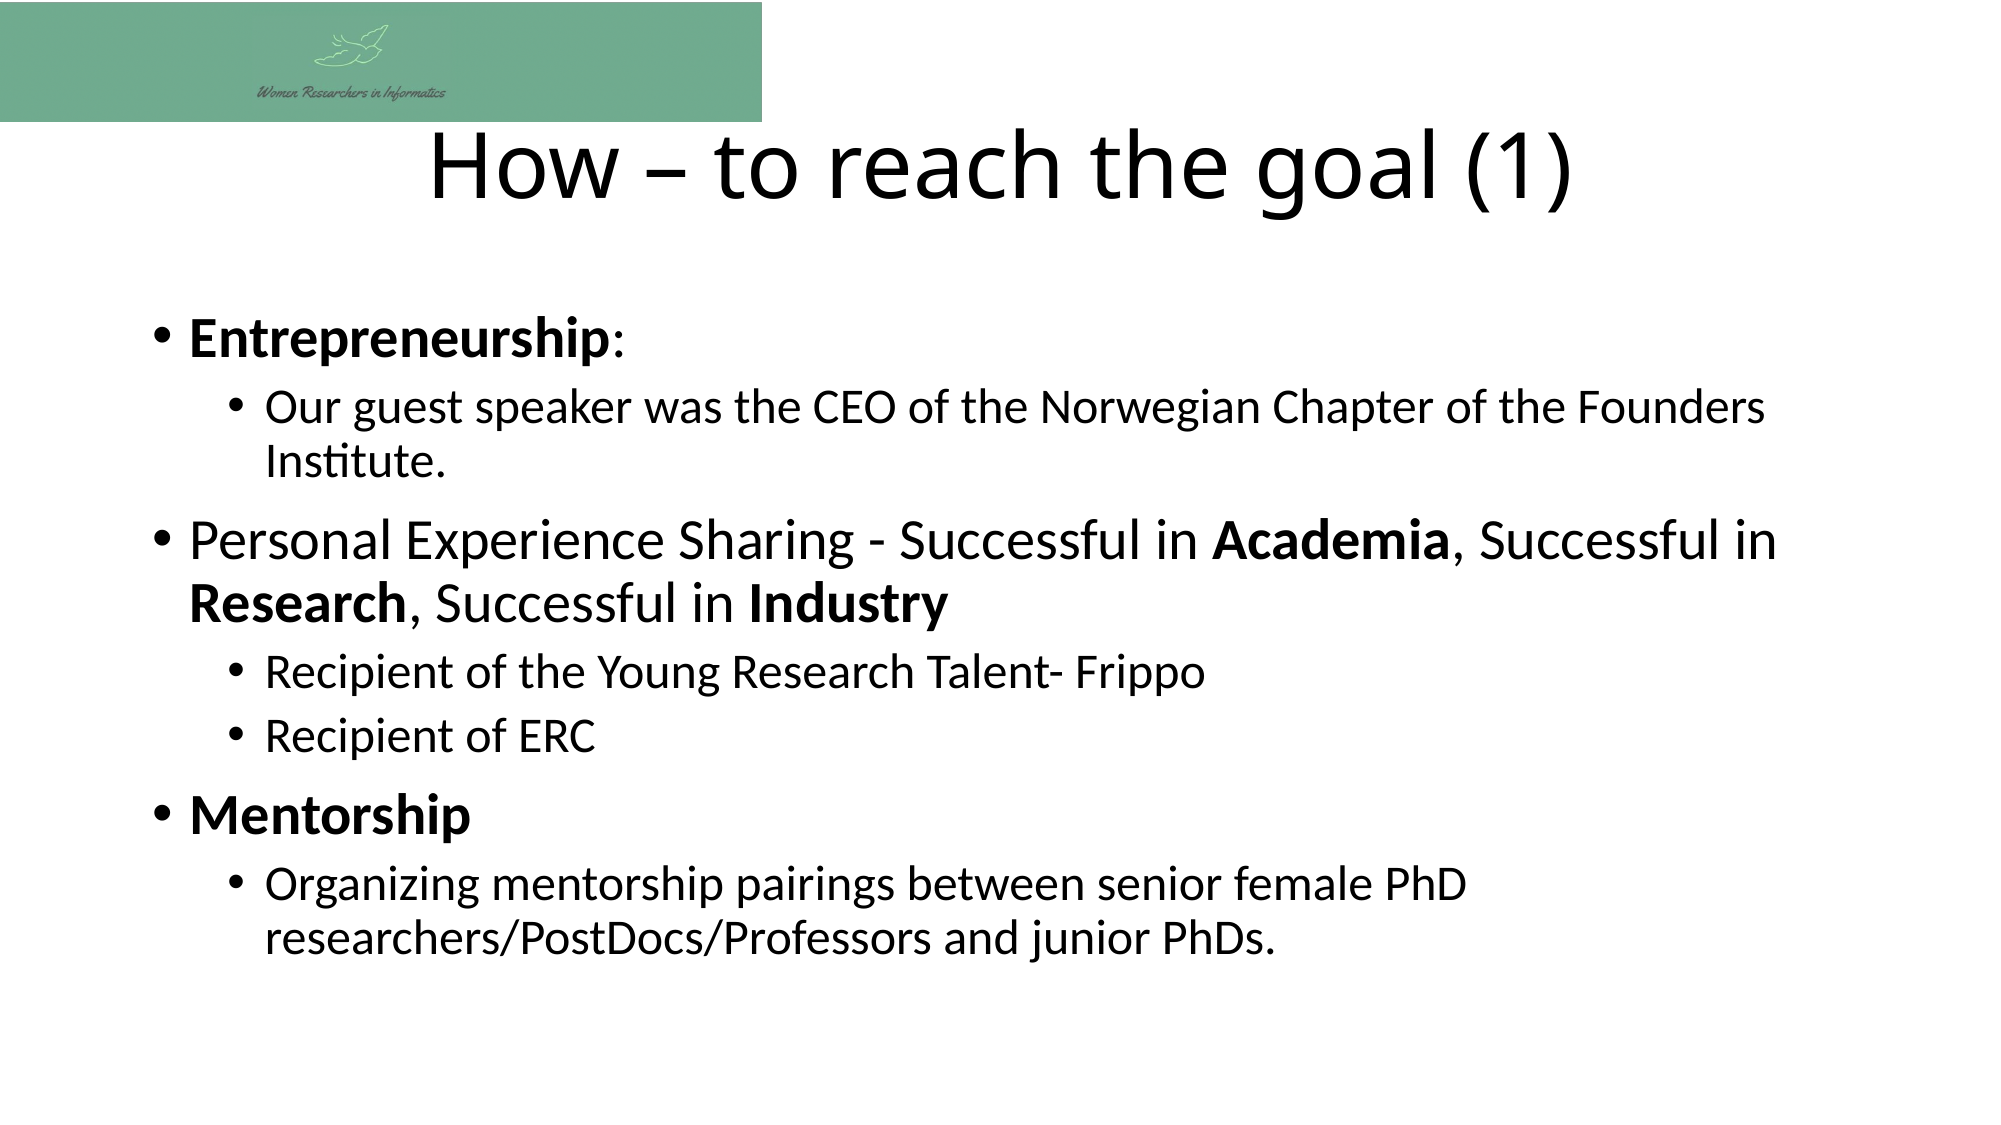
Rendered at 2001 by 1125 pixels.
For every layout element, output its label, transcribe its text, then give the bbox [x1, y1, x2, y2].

title How – to reach the goal (1) [137, 59, 1863, 278]
picture [0, 2, 762, 122]
list Entrepreneurship: Our guest speaker was the CEO of the Norwegian Chapter of the Founders Institute. Personal Experience Sharing - Successful in Academia, Successful in Research, Successful in Industry Recipient of the Young Research Talent- Frippo Recipient of ERC Mentorship Organizing mentorship pairings between senior female PhD researchers/PostDocs/Professors and junior PhDs. [137, 299, 1863, 1014]
